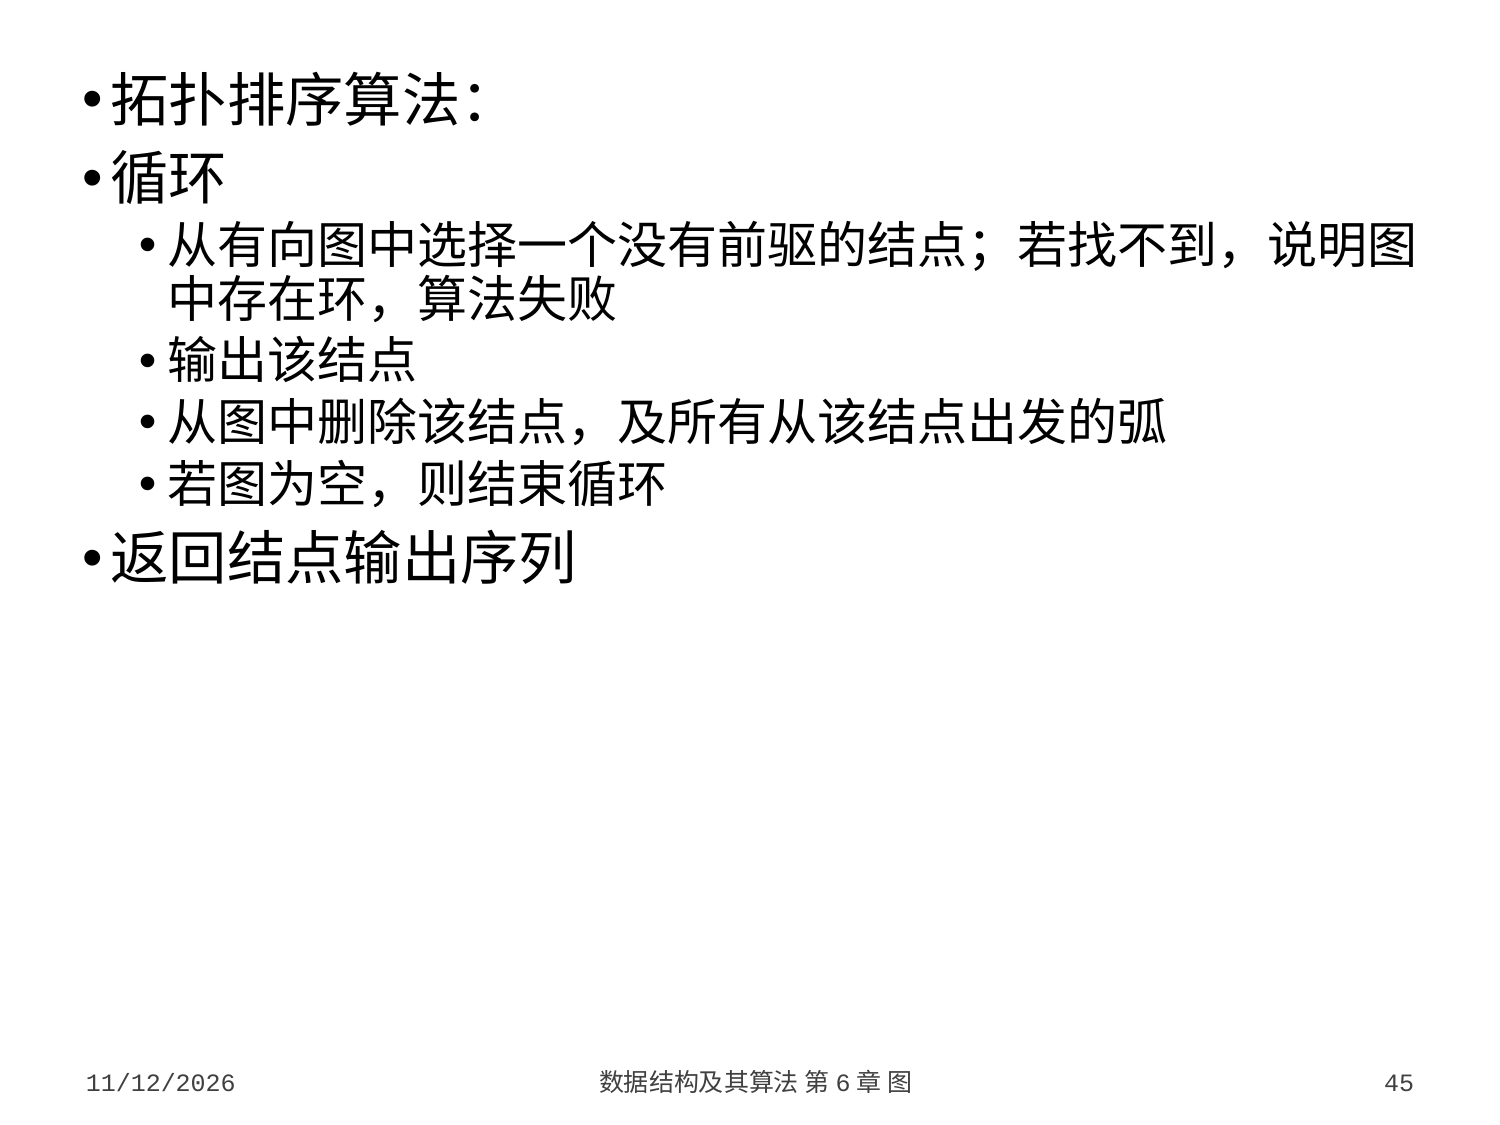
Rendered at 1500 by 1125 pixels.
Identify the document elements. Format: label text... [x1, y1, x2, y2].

list 拓扑排序算法： 循环 从有向图中选择一个没有前驱的结点；若找不到，说明图中存在环，算法失败 输出该结点 从图中删除该结点，及所有从该结点出发的弧 若图为空，则结束循环 返回结点输出序列 [70, 58, 1430, 1022]
footer 数据结构及其算法 第6章 图 [277, 1045, 1235, 1105]
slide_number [70, 1045, 260, 1105]
slide_number 45 [1251, 1045, 1430, 1105]
